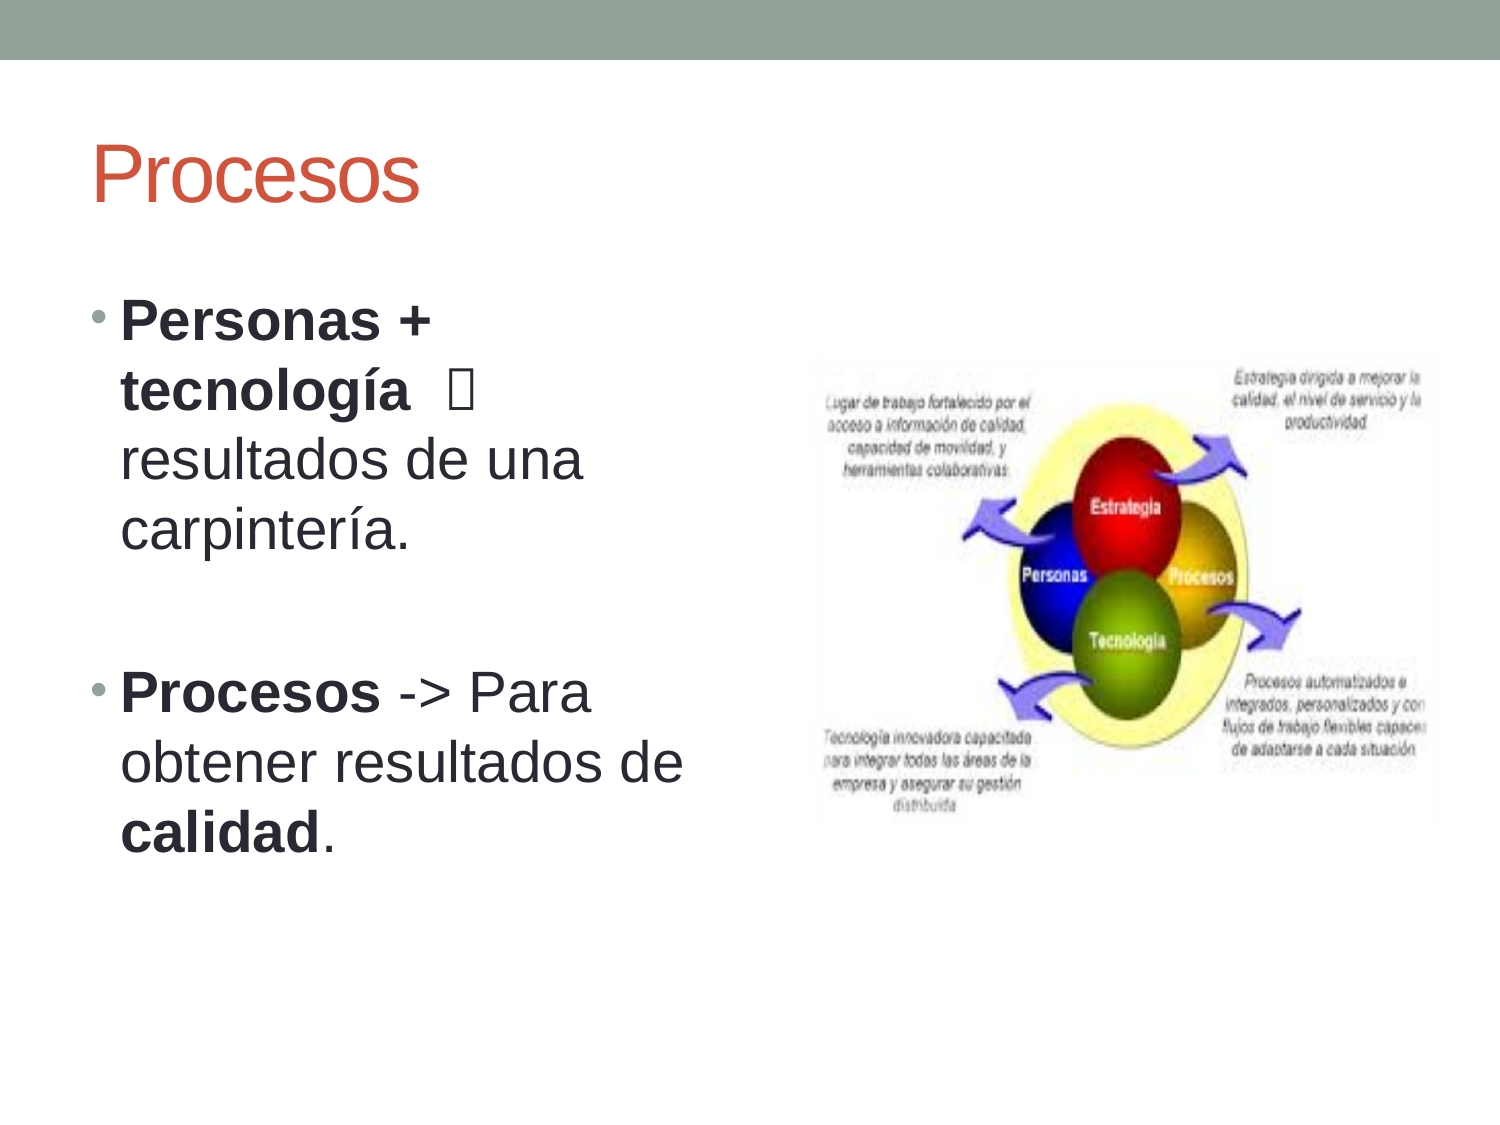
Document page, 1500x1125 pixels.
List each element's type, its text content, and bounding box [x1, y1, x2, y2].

list Personas + tecnología  resultados de una carpintería. Procesos -> Para obtener resultados de calidad. [75, 274, 738, 1049]
title Procesos [75, 87, 1425, 250]
picture [808, 349, 1442, 830]
